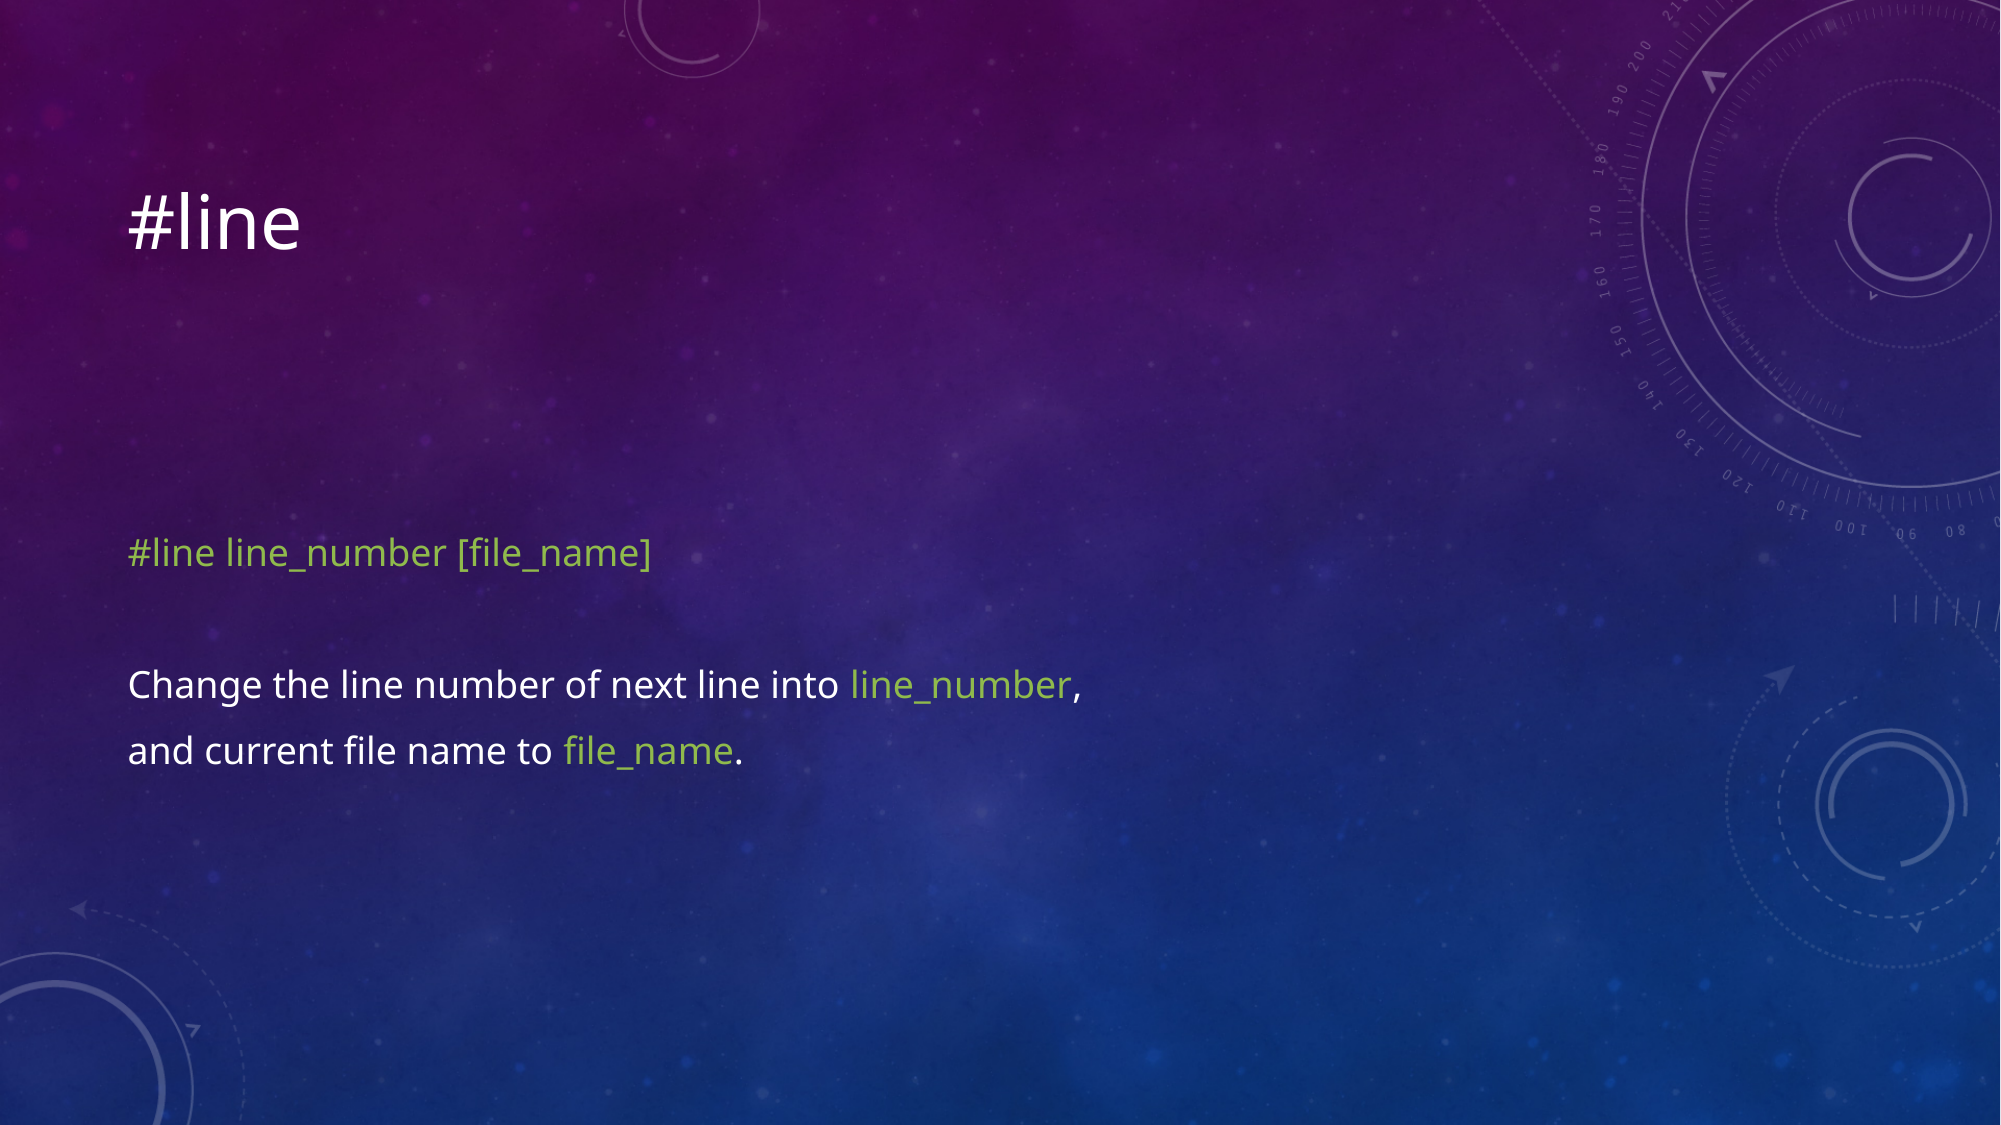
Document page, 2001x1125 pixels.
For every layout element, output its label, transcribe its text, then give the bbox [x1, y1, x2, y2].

title #line [112, 99, 1775, 339]
picture [0, 0, 2001, 1125]
list #line line_number [file_name] Change the line number of next line into line_number, and current file name to file_name. [112, 351, 1775, 950]
